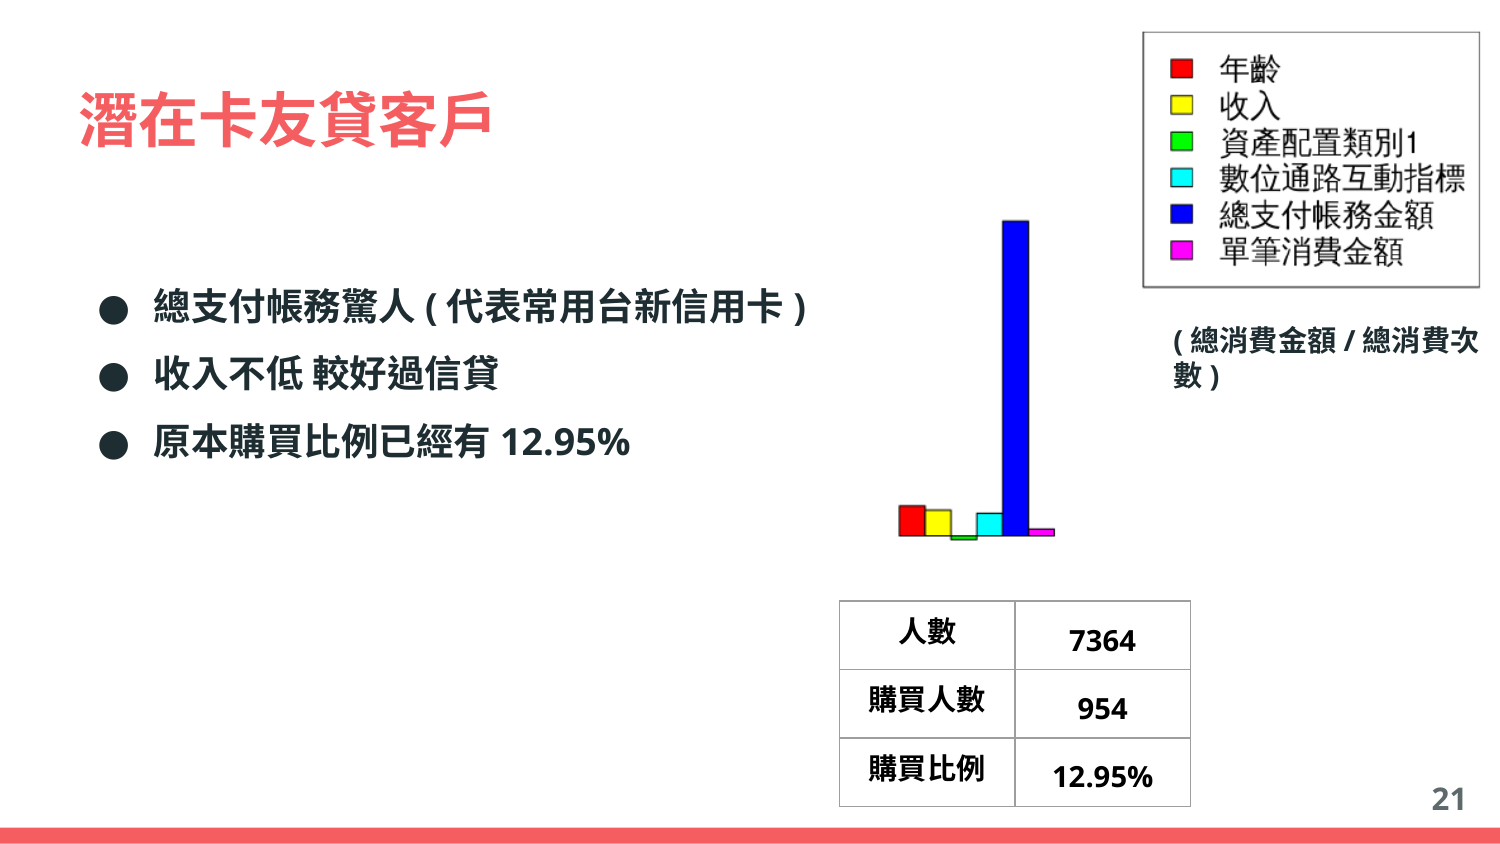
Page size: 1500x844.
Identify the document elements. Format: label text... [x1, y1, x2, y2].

picture [891, 96, 1072, 584]
table_header 7364 [1016, 602, 1190, 669]
table_header 人數 [840, 602, 1014, 669]
text_box (總消費金額/總消費次數) [1158, 307, 1500, 408]
title 潛在卡友貸客戶 [63, 67, 661, 171]
picture [1137, 25, 1484, 294]
slide_number 21 [1392, 767, 1483, 833]
text_box 總支付帳務驚人(代表常用台新信用卡) 收入不低 較好過信貸 原本購買比例已經有12.95% [63, 245, 840, 478]
table_cell 購買人數 [840, 670, 1014, 737]
table_cell 12.95% [1016, 739, 1190, 806]
table_cell 954 [1016, 670, 1190, 737]
table_cell 購買比例 [840, 739, 1014, 806]
